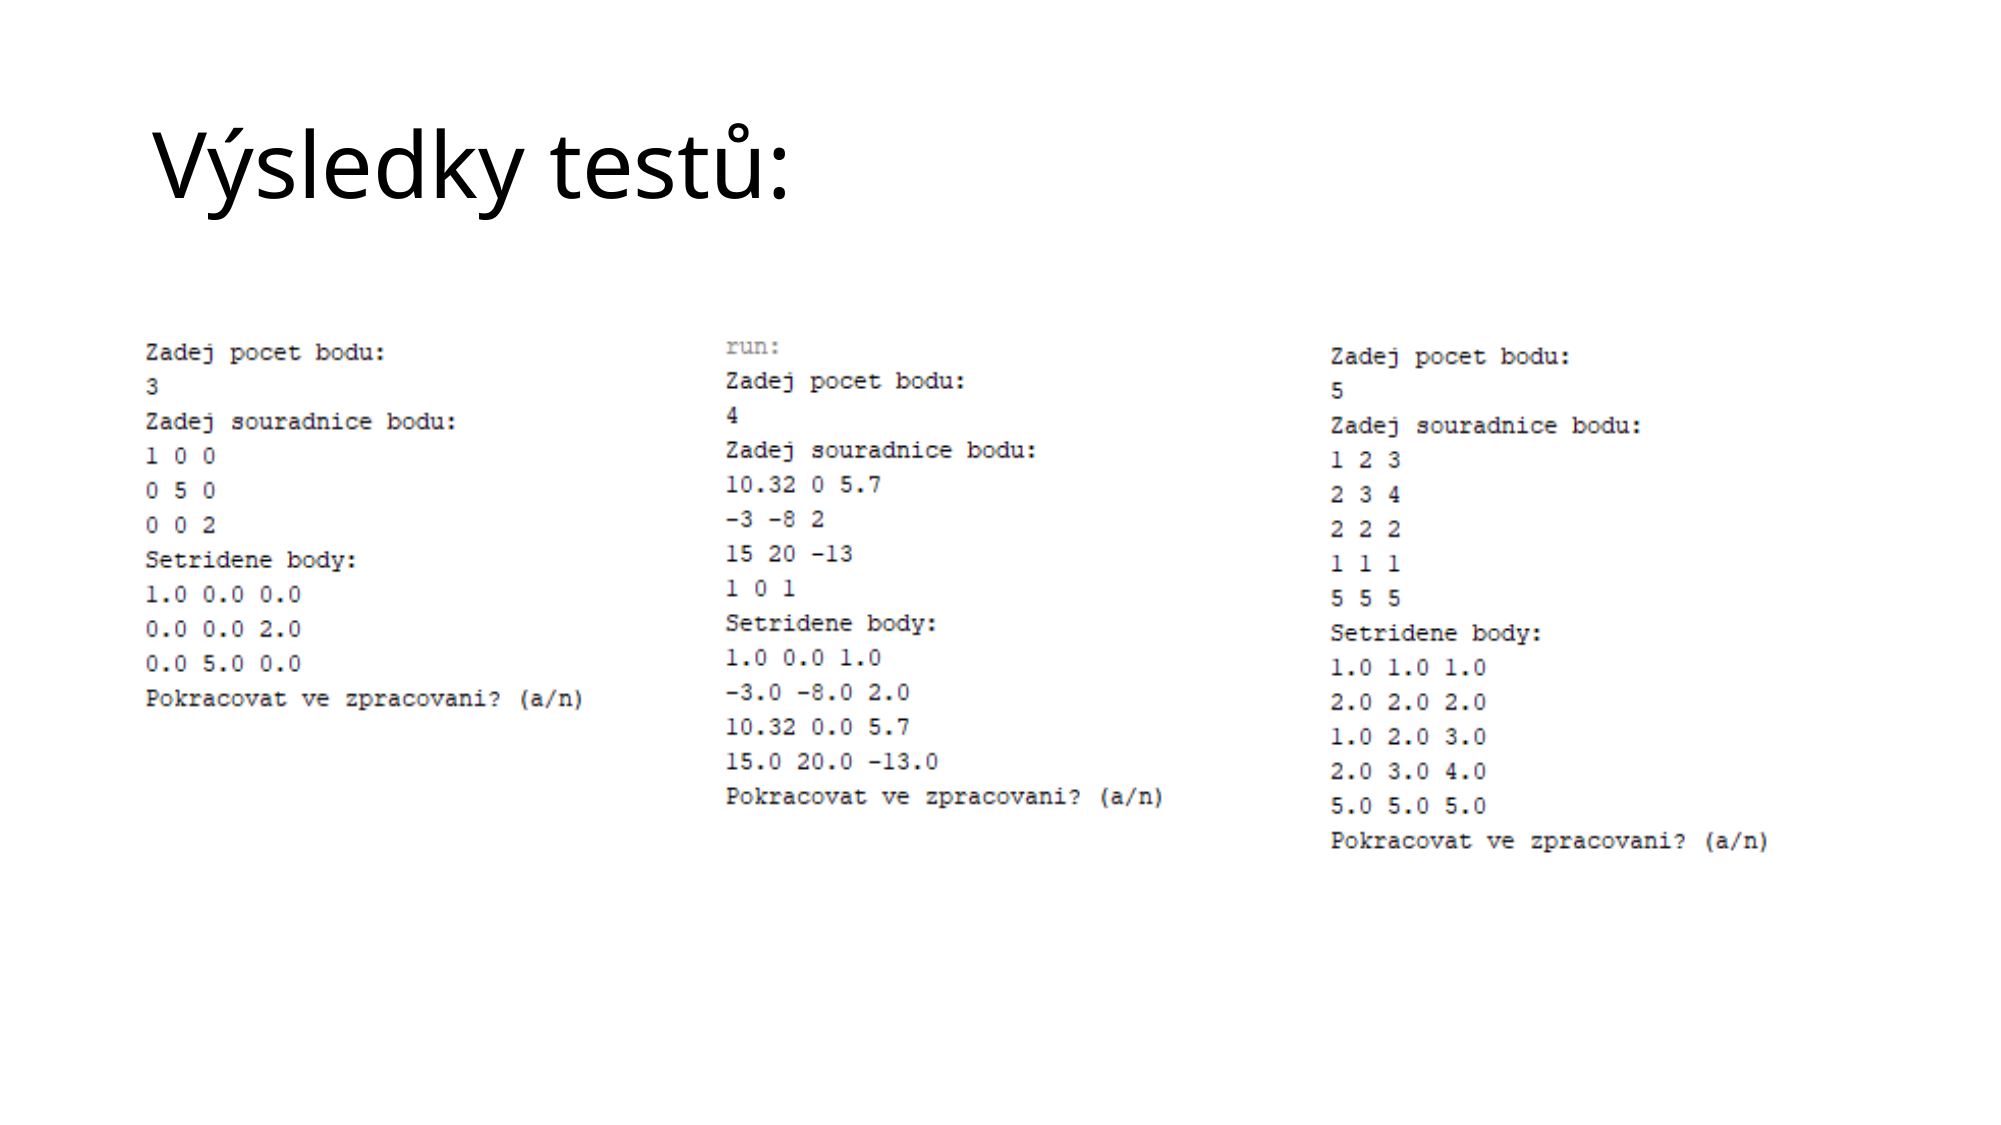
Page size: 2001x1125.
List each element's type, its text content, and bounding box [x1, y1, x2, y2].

picture [121, 334, 620, 733]
picture [1302, 334, 1793, 861]
title Výsledky testů: [137, 59, 1863, 278]
picture [691, 334, 1192, 833]
